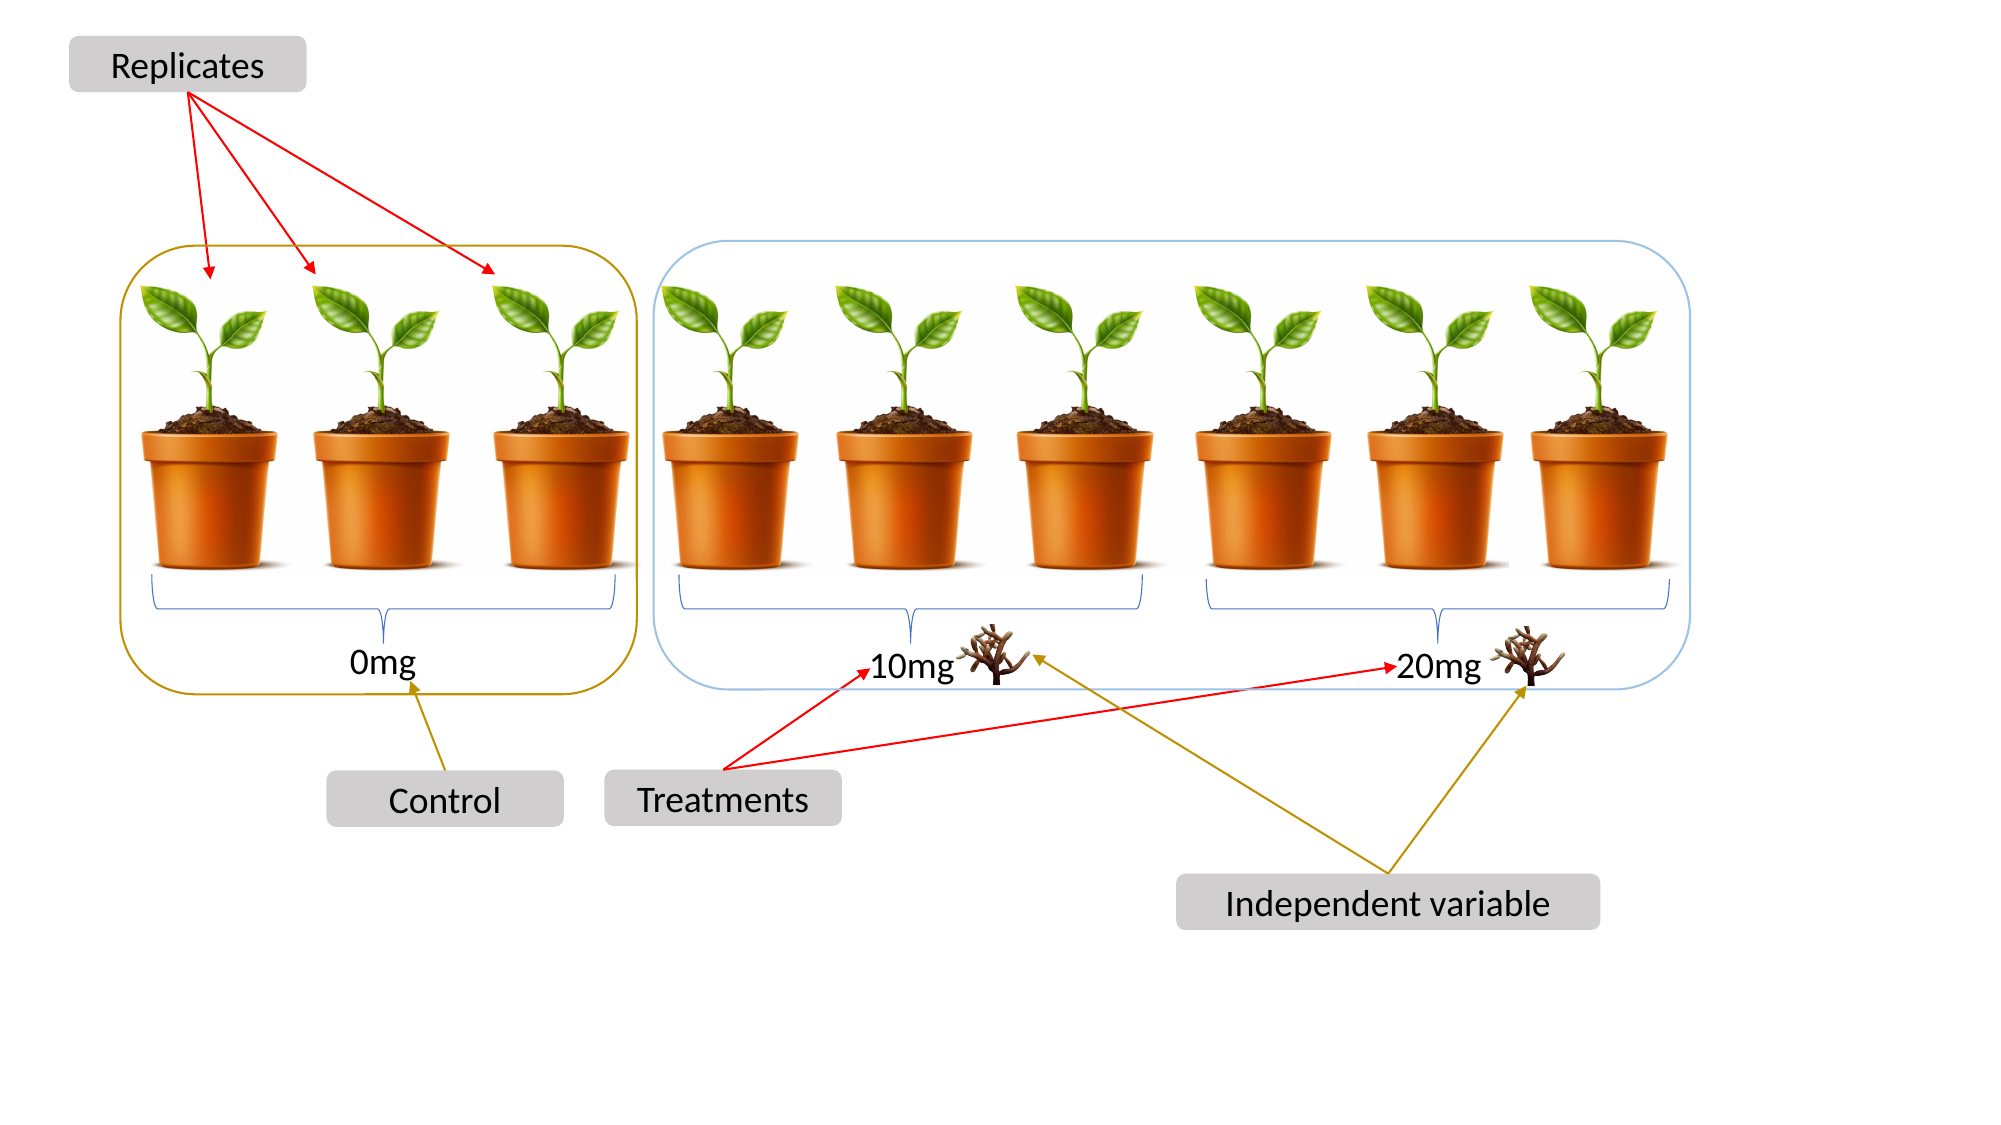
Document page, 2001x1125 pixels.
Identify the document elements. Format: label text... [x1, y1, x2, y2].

text_box [119, 310, 638, 696]
text_box [211, 244, 626, 279]
text_box Replicates [68, 34, 308, 94]
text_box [723, 666, 1032, 770]
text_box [1032, 654, 1389, 874]
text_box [410, 680, 446, 771]
text_box Control [325, 769, 565, 828]
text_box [1388, 685, 1527, 874]
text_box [187, 275, 211, 280]
text_box Treatments [603, 768, 843, 828]
text_box Independent variable [1175, 872, 1602, 932]
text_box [187, 92, 496, 275]
text_box [652, 315, 1692, 691]
picture [1485, 626, 1568, 686]
picture [951, 624, 1033, 666]
picture [120, 279, 1691, 579]
text_box [131, 245, 187, 279]
text_box [662, 239, 1682, 279]
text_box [1389, 666, 1398, 685]
